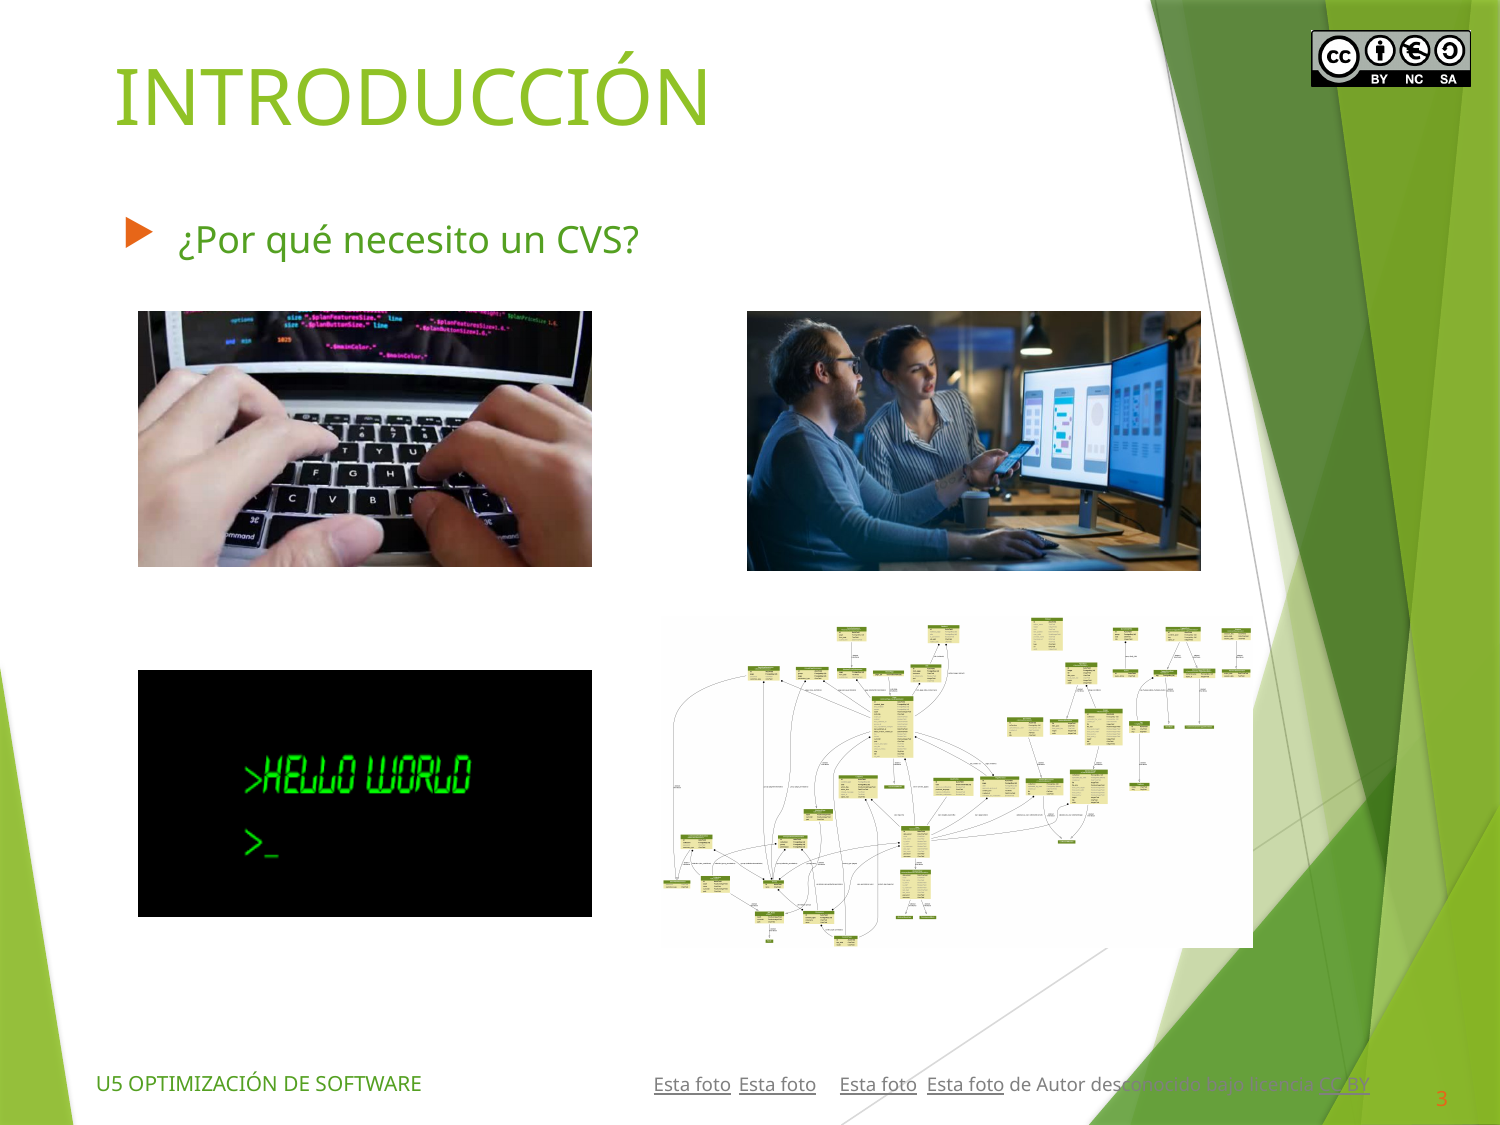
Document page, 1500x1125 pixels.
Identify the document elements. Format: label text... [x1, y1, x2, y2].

picture [138, 311, 593, 568]
text_box Esta foto de Autor desconocido bajo licencia CC BY [1101, 1065, 1445, 1106]
list ¿Por qué necesito un CVS? [107, 208, 1388, 965]
text_box Esta foto [638, 1065, 1062, 1106]
picture [747, 311, 1202, 572]
title INTRODUCCIÓN [99, 39, 1235, 149]
picture [660, 615, 1253, 948]
text_box Esta foto [1062, 1065, 1101, 1106]
picture [1311, 30, 1471, 87]
picture [138, 669, 593, 918]
